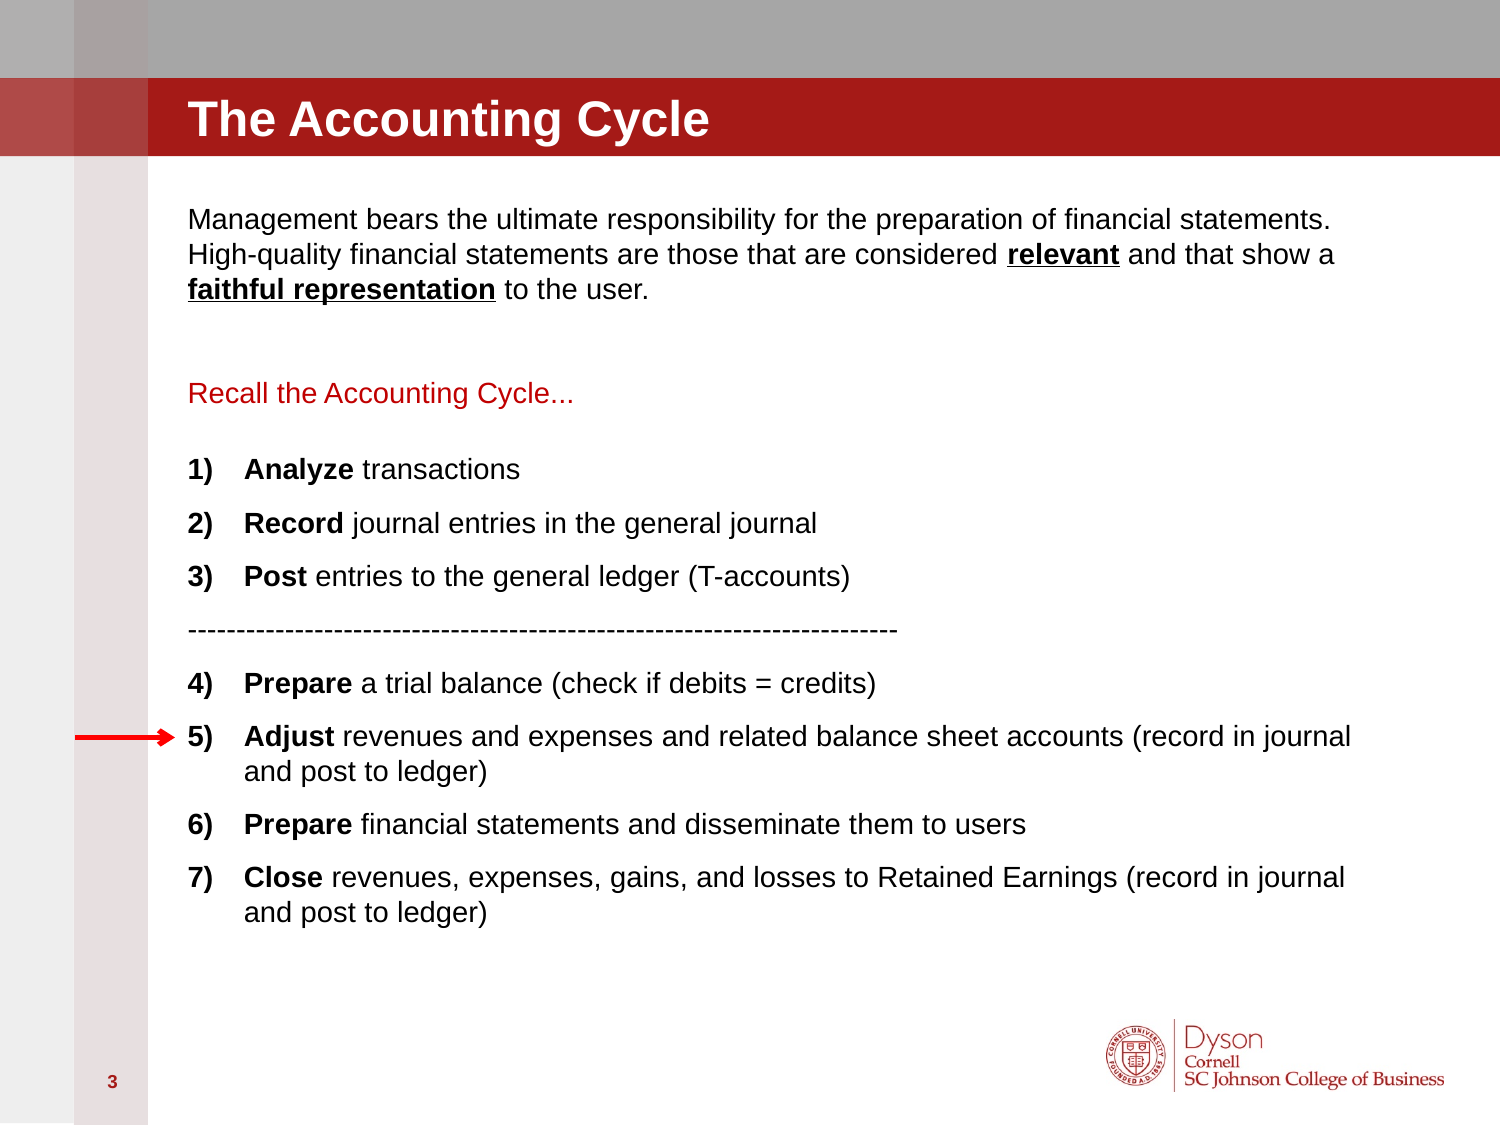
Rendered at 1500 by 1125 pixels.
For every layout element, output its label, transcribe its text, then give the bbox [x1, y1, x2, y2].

list Management bears the ultimate responsibility for the preparation of financial statements. High-quality financial statements are those that are considered relevant and that show a faithful representation to the user. Recall the Accounting Cycle... Analyze transactions Record journal entries in the general journal Post entries to the general ledger (T-accounts) ------------------------------------------------------------------------- Prepare a trial balance (check if debits = credits) Adjust revenues and expenses and related balance sheet accounts (record in journal and post to ledger) Prepare financial statements and disseminate them to users Close revenues, expenses, gains, and losses to Retained Earnings (record in journal and post to ledger) [187, 200, 1388, 1038]
title The Accounting Cycle [187, 46, 1425, 147]
picture [1106, 1019, 1444, 1092]
slide_number 3 [74, 1062, 151, 1125]
